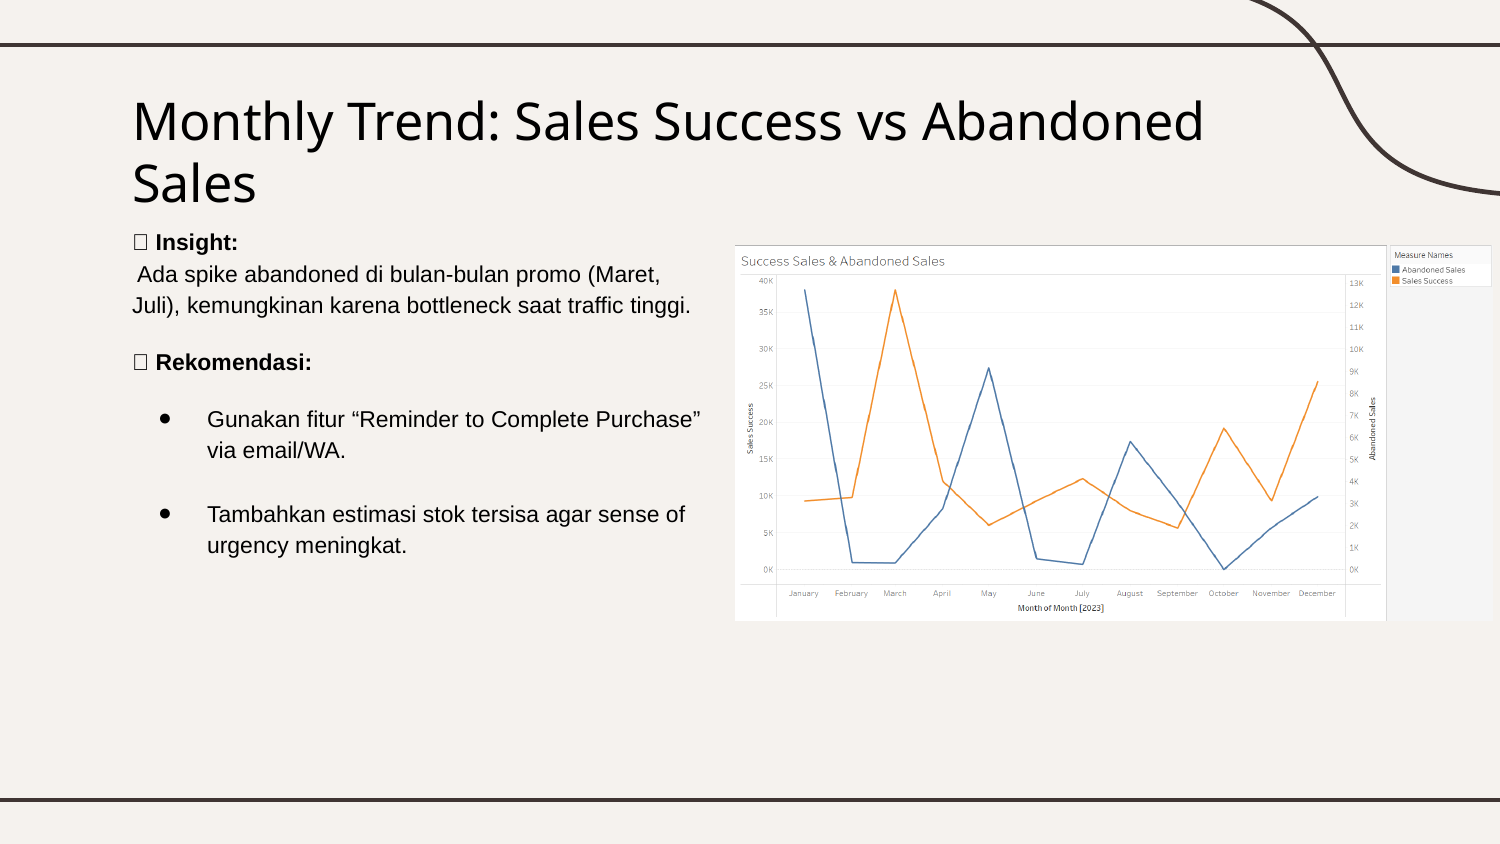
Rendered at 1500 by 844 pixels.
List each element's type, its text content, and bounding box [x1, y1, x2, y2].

picture [735, 245, 1493, 621]
title Monthly Trend: Sales Success vs Abandoned Sales [116, 72, 1301, 167]
list 💡 Insight: Ada spike abandoned di bulan-bulan promo (Maret, Juli), kemungkinan karena bottleneck saat traffic tinggi. 📌 Rekomendasi: Gunakan fitur “Reminder to Complete Purchase” via email/WA. Tambahkan estimasi stok tersisa agar sense of urgency meningkat. [116, 208, 720, 668]
